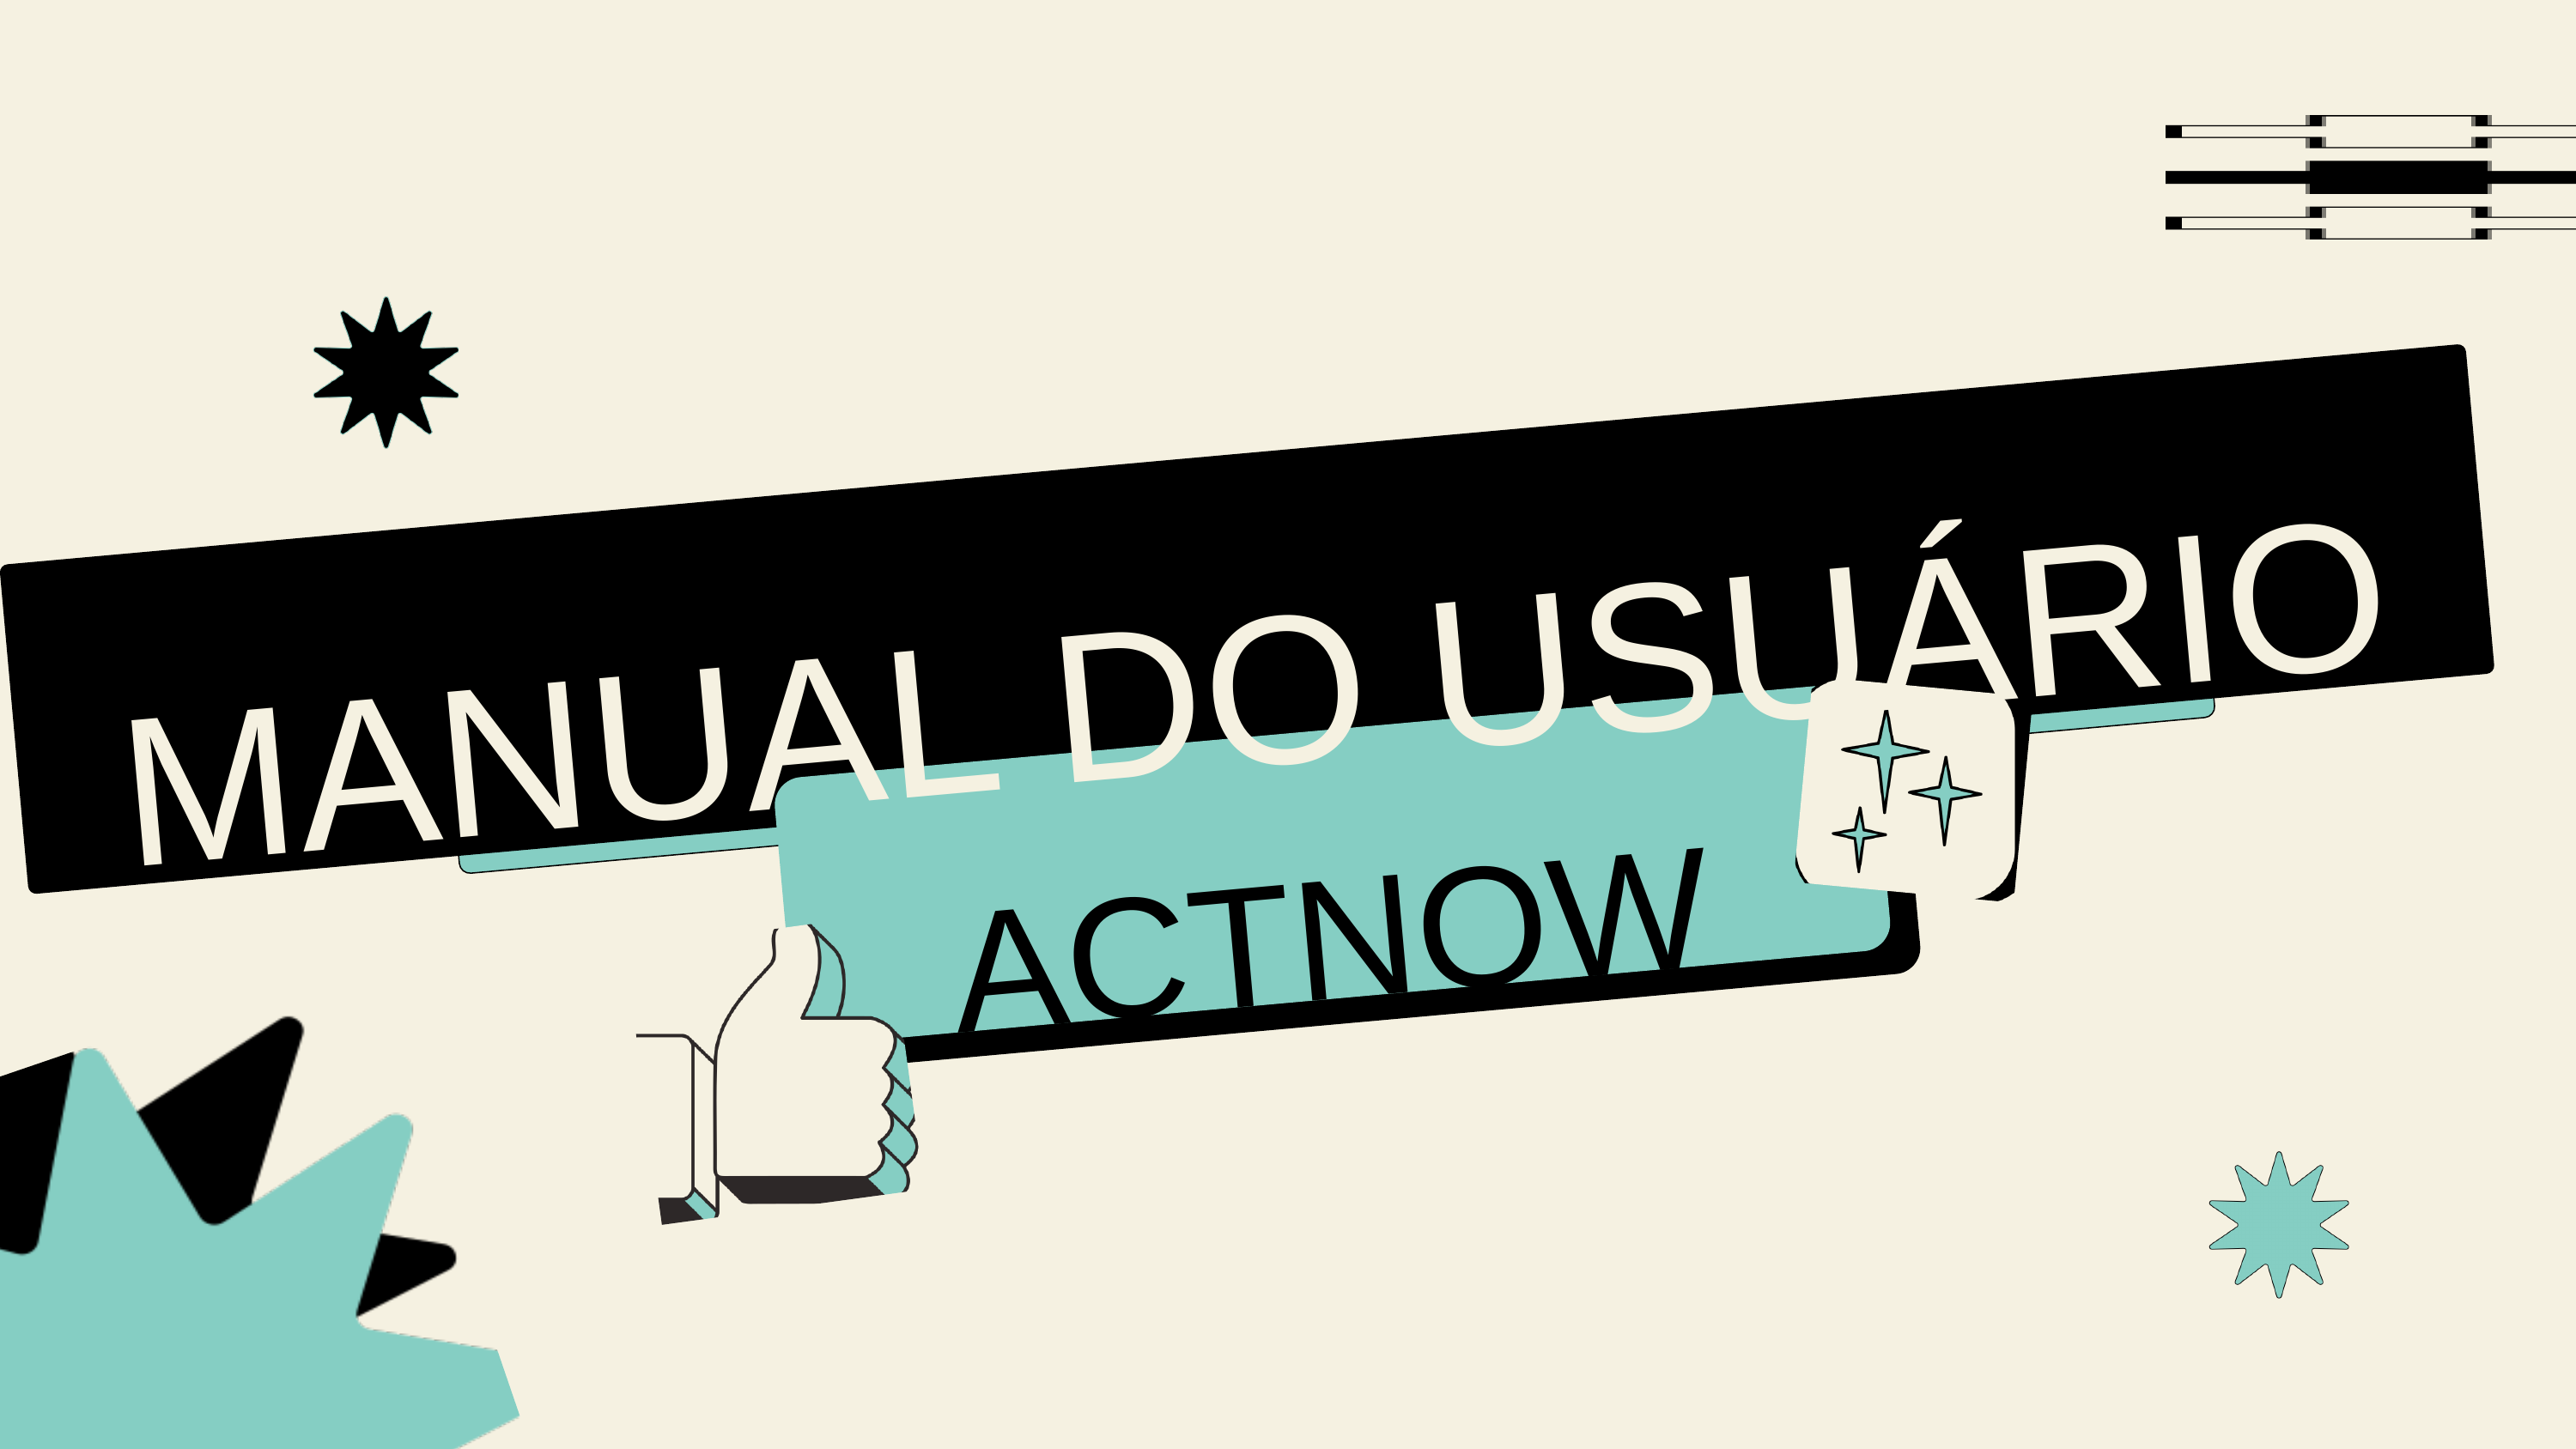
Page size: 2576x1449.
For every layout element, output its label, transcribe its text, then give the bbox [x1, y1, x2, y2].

text_box [0, 953, 532, 1449]
text_box [2166, 115, 2576, 239]
text_box MANUAL DO USUÁRIO [17, 794, 750, 919]
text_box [9, 443, 2484, 785]
text_box [624, 931, 925, 1225]
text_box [820, 748, 1913, 1022]
text_box MANUAL DO USUÁRIO [1355, 342, 2478, 442]
text_box MANUAL DO USUÁRIO [0, 563, 5, 652]
text_box [313, 296, 459, 442]
text_box ACTNOW [746, 805, 1381, 1084]
text_box [1917, 805, 2023, 903]
text_box MANUAL DO USUÁRIO [2491, 588, 2501, 698]
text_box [783, 718, 1880, 997]
text_box [2208, 1151, 2349, 1299]
